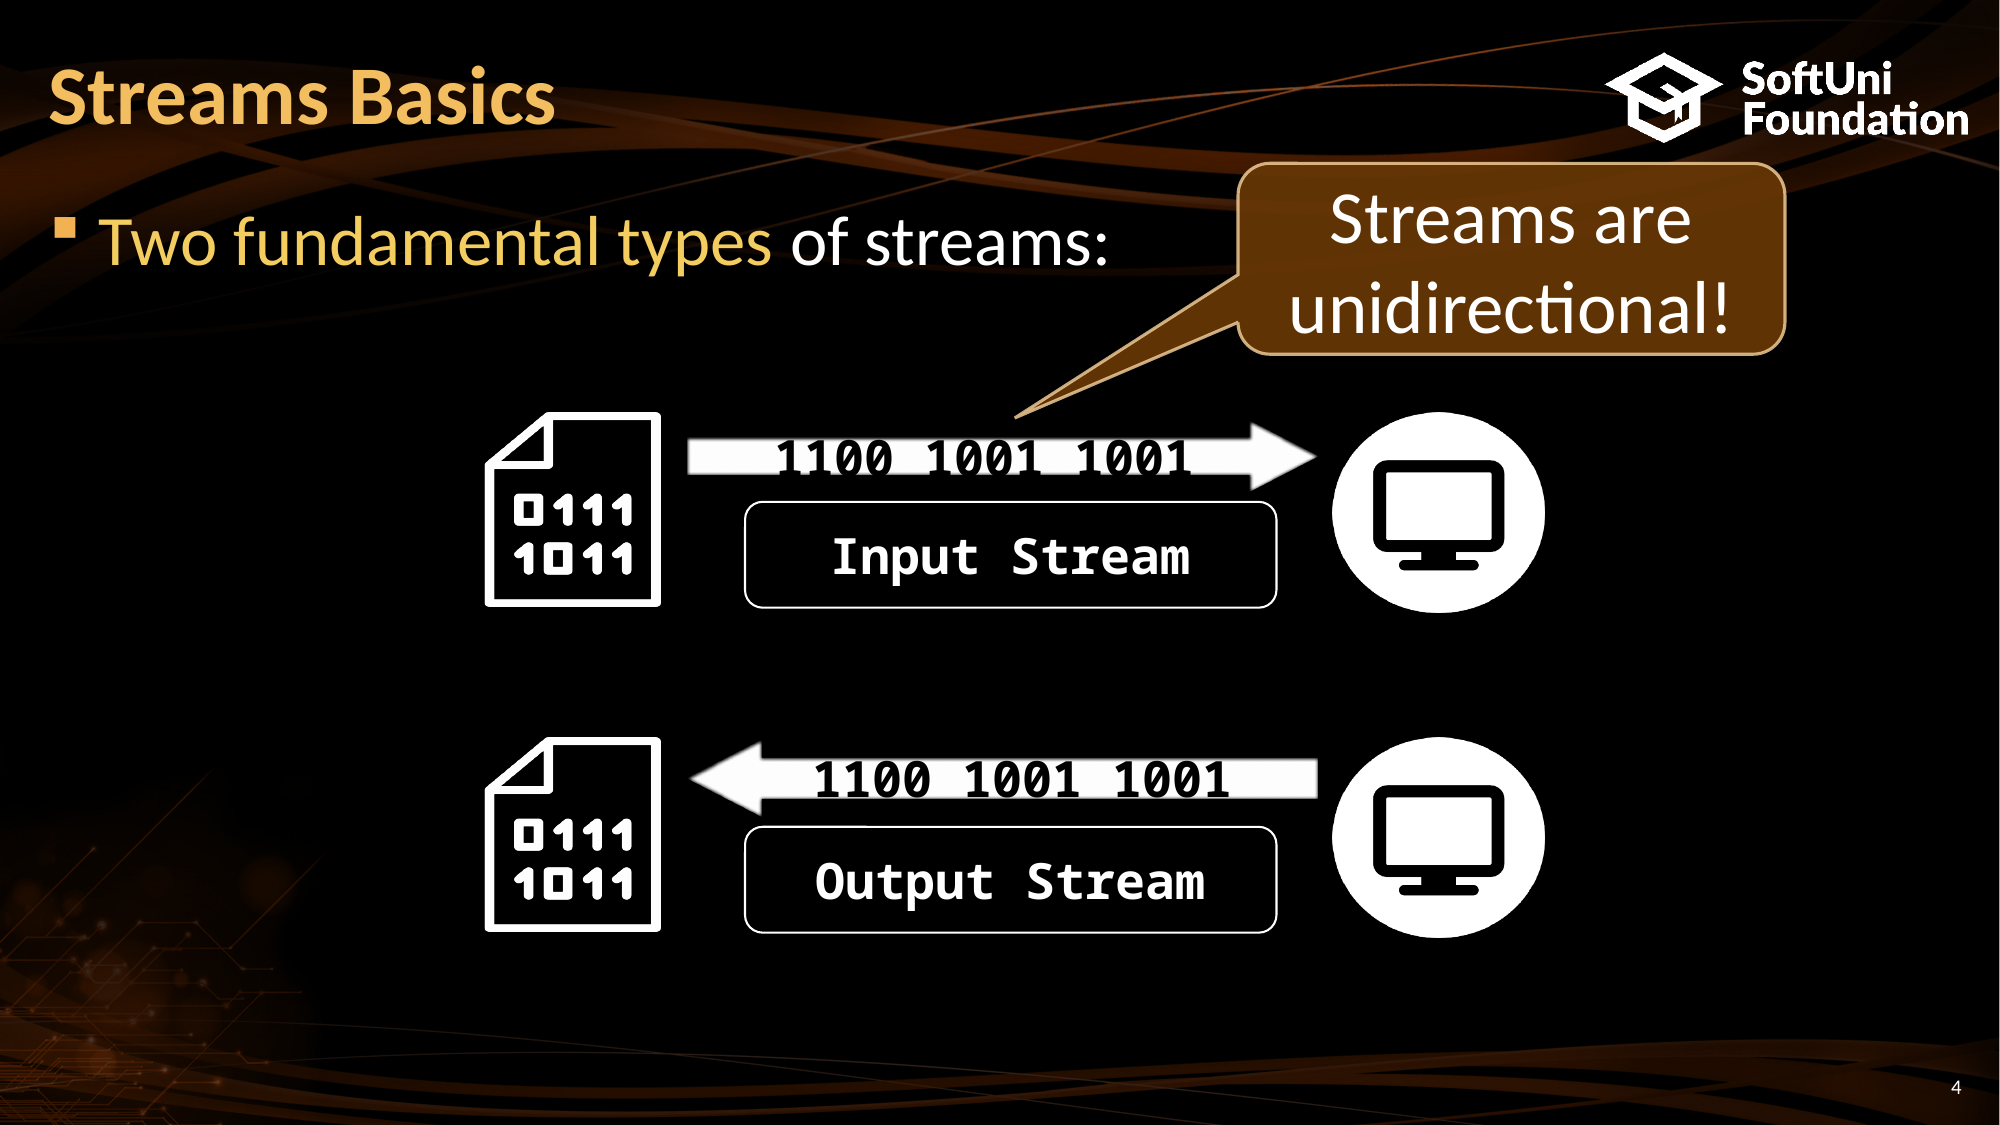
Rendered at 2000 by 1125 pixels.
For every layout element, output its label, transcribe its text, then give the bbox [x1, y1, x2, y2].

text_box Streams are unidirectional! [1022, 162, 1786, 412]
list Two fundamental types of streams: [31, 188, 1968, 1103]
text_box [455, 737, 1545, 938]
picture [0, 0, 2000, 1125]
title Streams Basics [30, 6, 1602, 189]
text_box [455, 412, 1545, 613]
